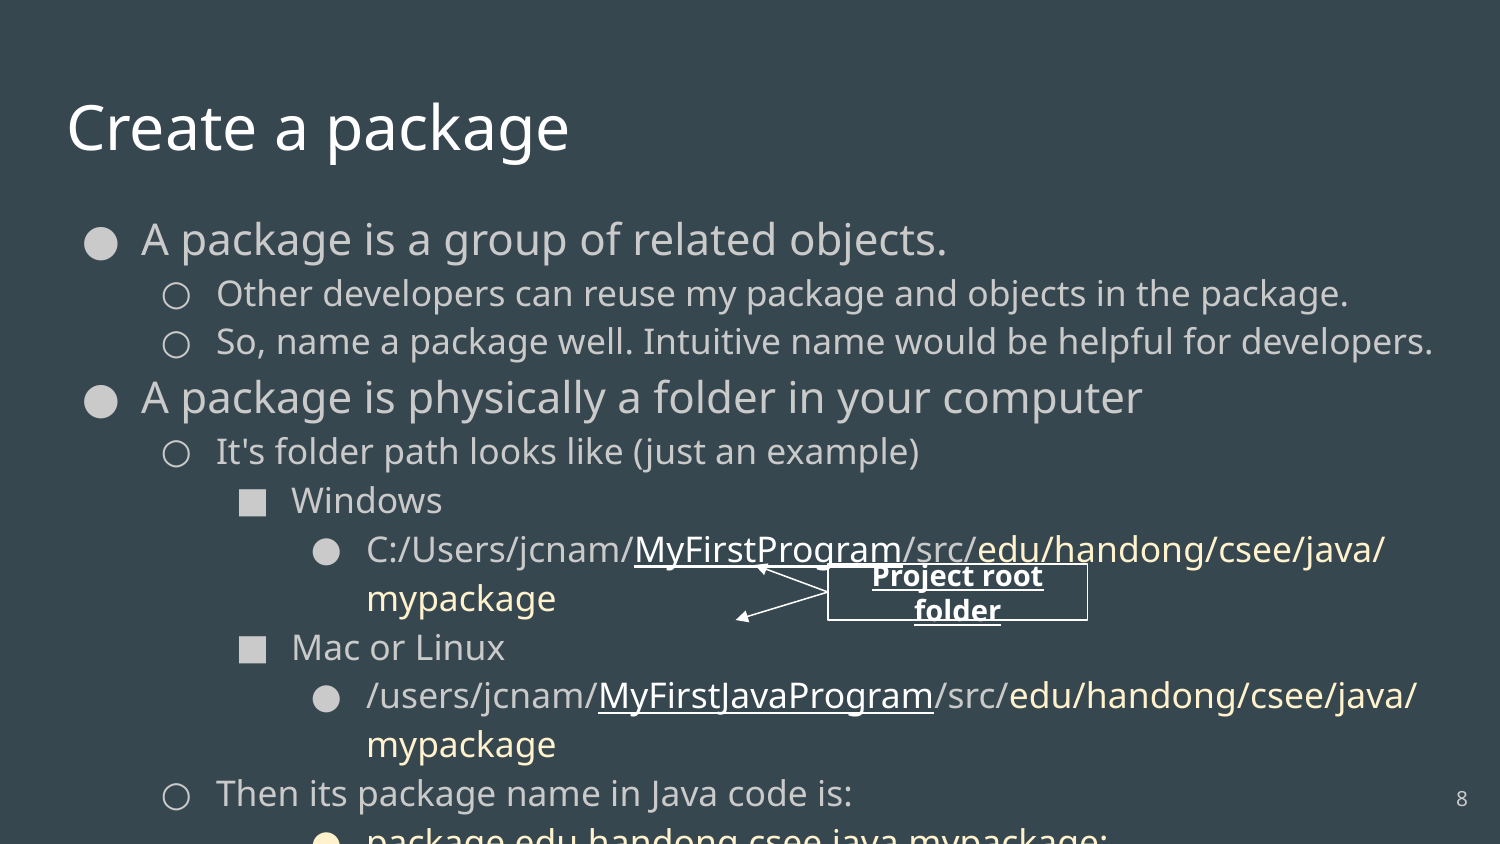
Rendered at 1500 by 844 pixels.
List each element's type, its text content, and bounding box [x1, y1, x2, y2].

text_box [735, 591, 829, 621]
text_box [754, 564, 828, 593]
text_box Project root folder [829, 564, 1088, 621]
slide_number ‹#› [1392, 767, 1483, 833]
title Create a package [51, 72, 1449, 167]
list A package is a group of related objects. Other developers can reuse my package and objects in the package. So, name a package well. Intuitive name would be helpful for developers. A package is physically a folder in your computer It's folder path looks like (just an example) Windows C:/Users/jcnam/MyFirstProgram/src/edu/handong/csee/java/mypackage Mac or Linux /users/jcnam/MyFirstJavaProgram/src/edu/handong/csee/java/mypackage Then its package name in Java code is: package edu.handong.csee.java.mypackage; [51, 189, 1467, 750]
